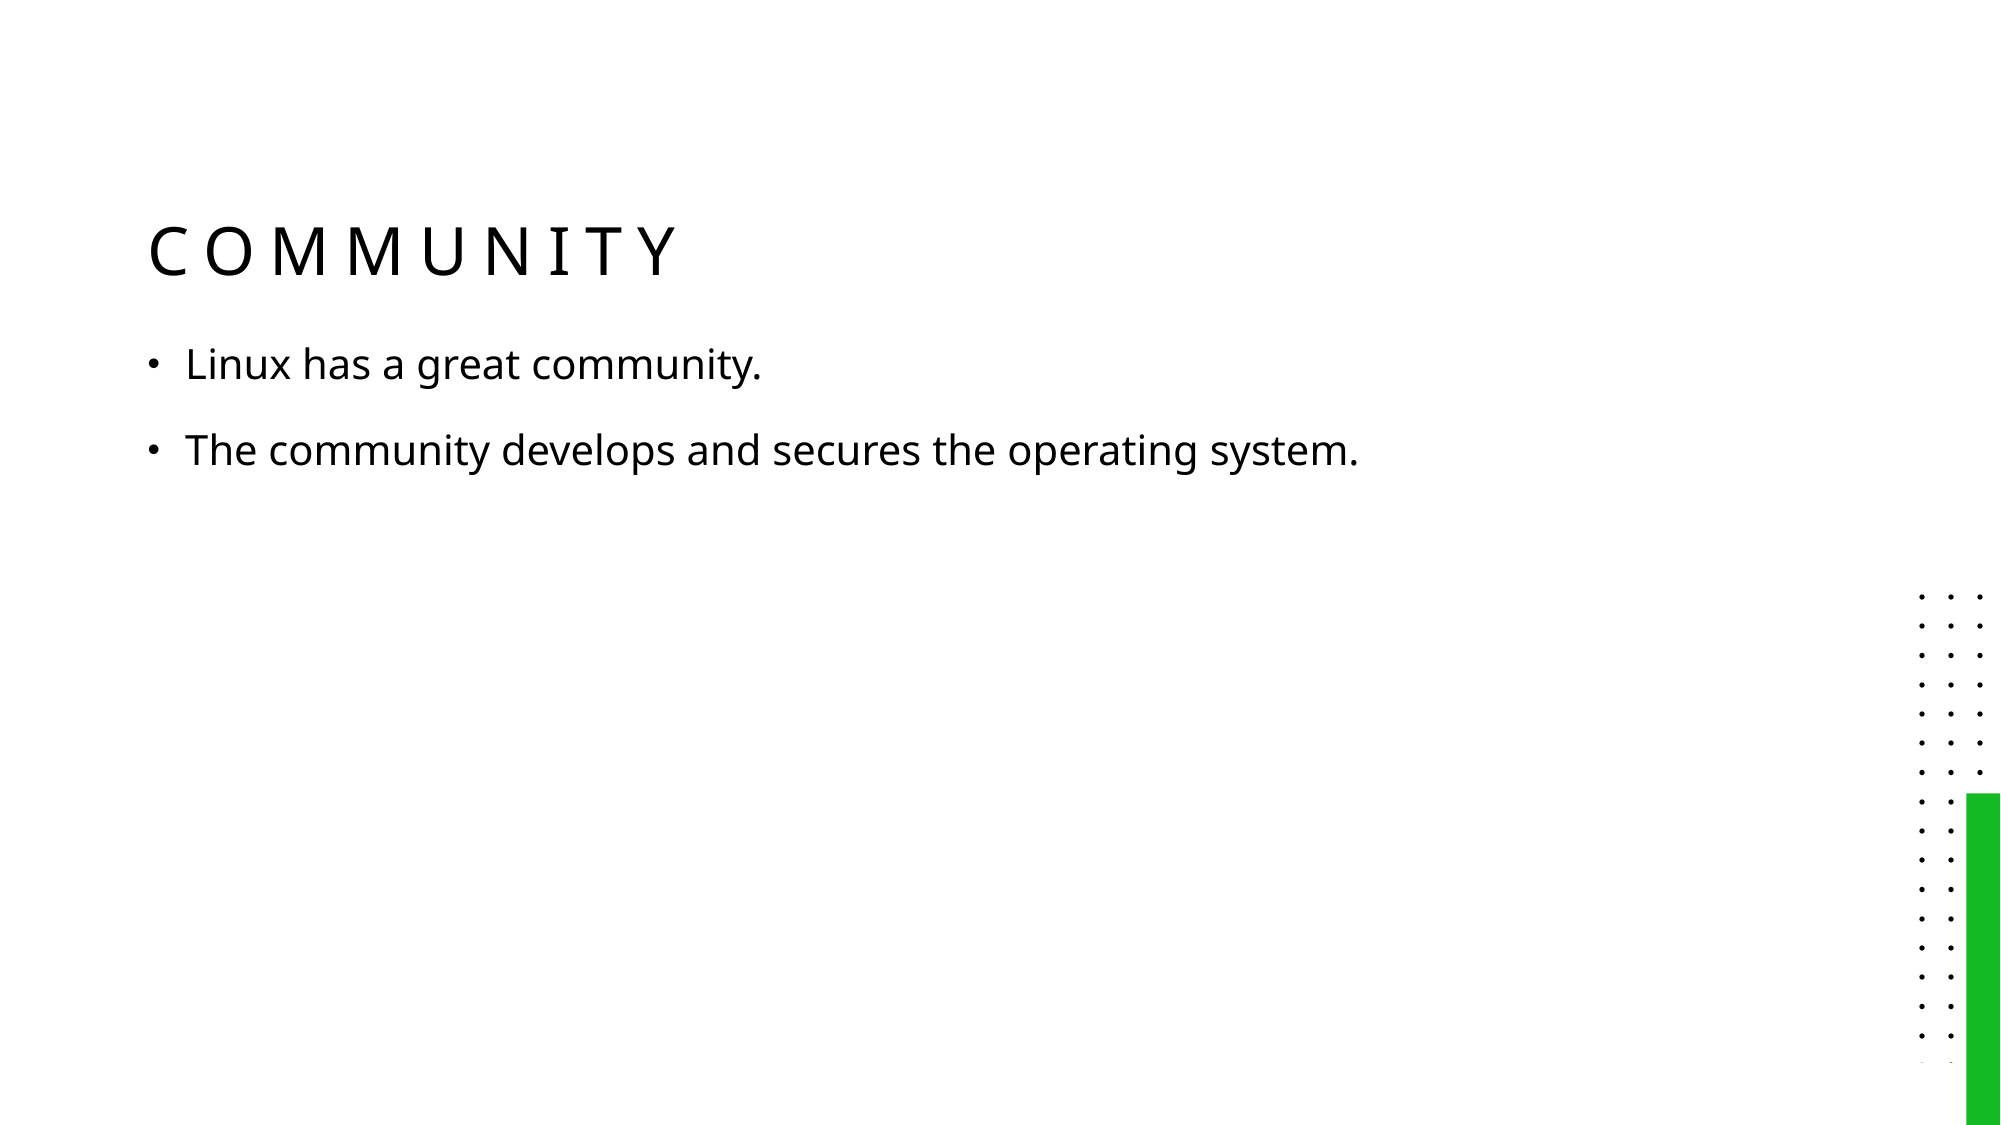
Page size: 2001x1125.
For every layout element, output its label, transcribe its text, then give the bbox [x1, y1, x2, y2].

title Community [132, 59, 1832, 296]
list Linux has a great community. The community develops and secures the operating system. [132, 315, 1475, 991]
picture [1907, 582, 1994, 1064]
